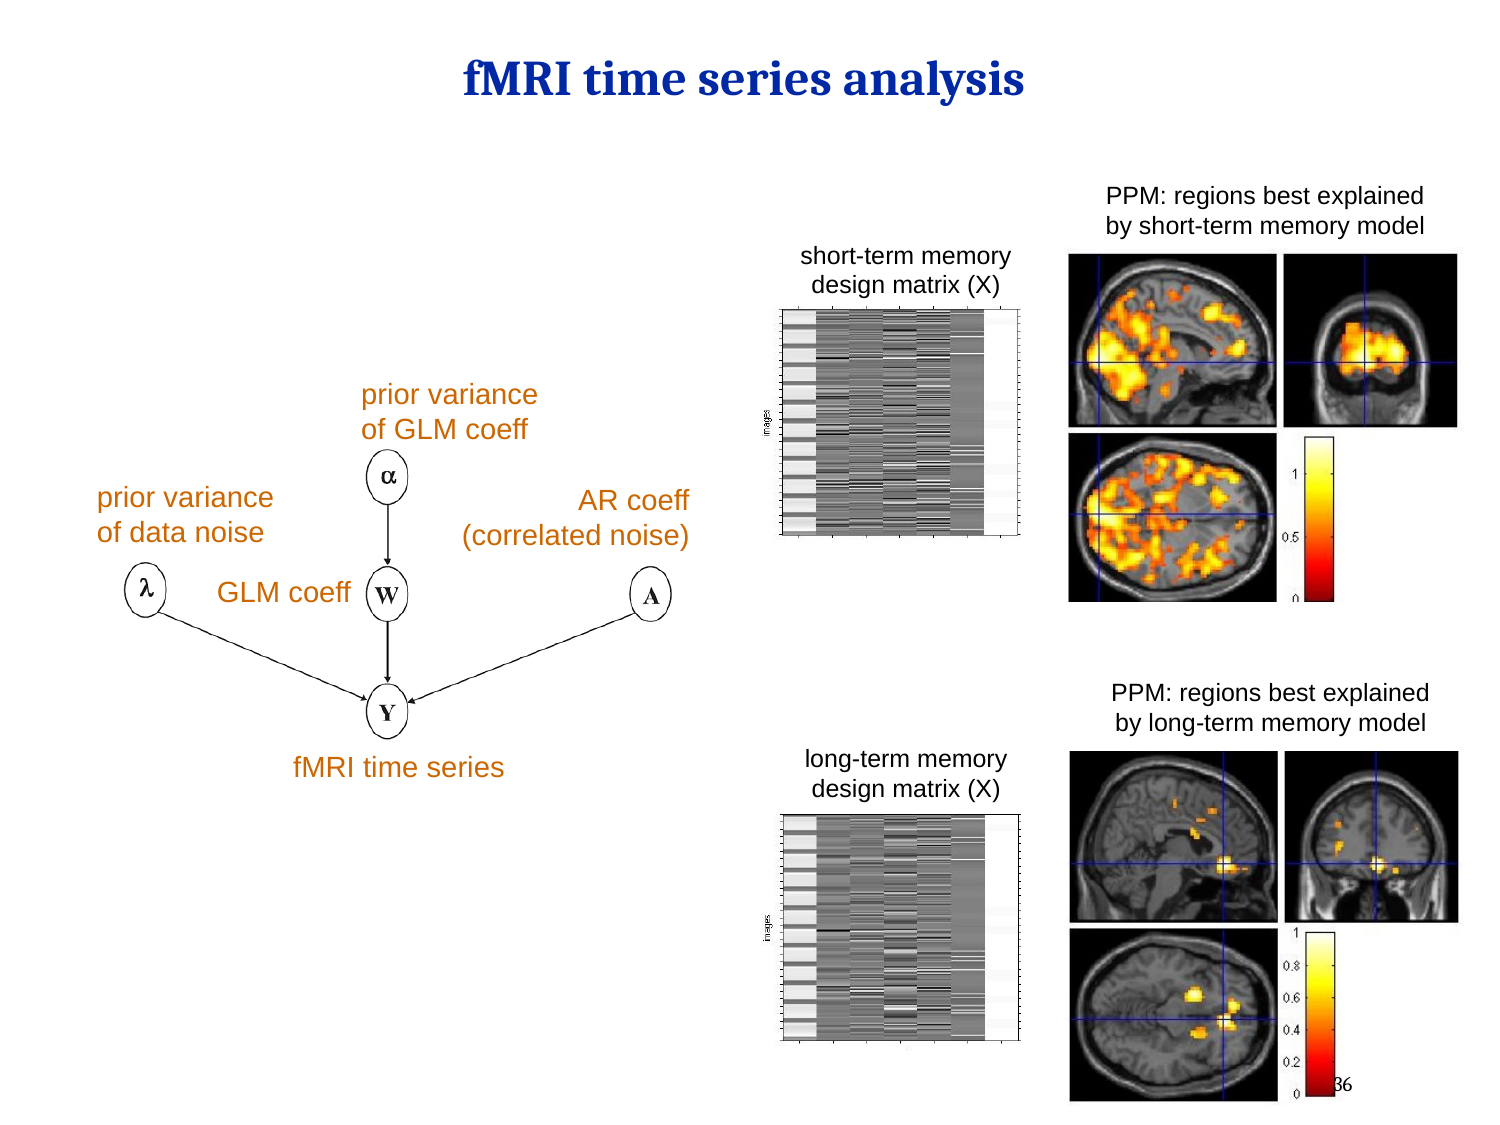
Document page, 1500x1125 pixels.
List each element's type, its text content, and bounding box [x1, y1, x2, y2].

picture [1064, 247, 1463, 603]
text_box short-term memory design matrix (X) [705, 231, 1107, 307]
text_box long-term memory design matrix (X) [705, 735, 1108, 811]
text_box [82, 367, 705, 791]
picture [755, 814, 1021, 1051]
text_box PPM: regions best explained by long-term memory model [1087, 668, 1455, 744]
text_box fMRI time series analysis [142, 37, 1347, 113]
picture [754, 306, 1021, 544]
text_box PPM: regions best explained by short-term memory model [1064, 172, 1467, 248]
picture [1064, 750, 1463, 1106]
